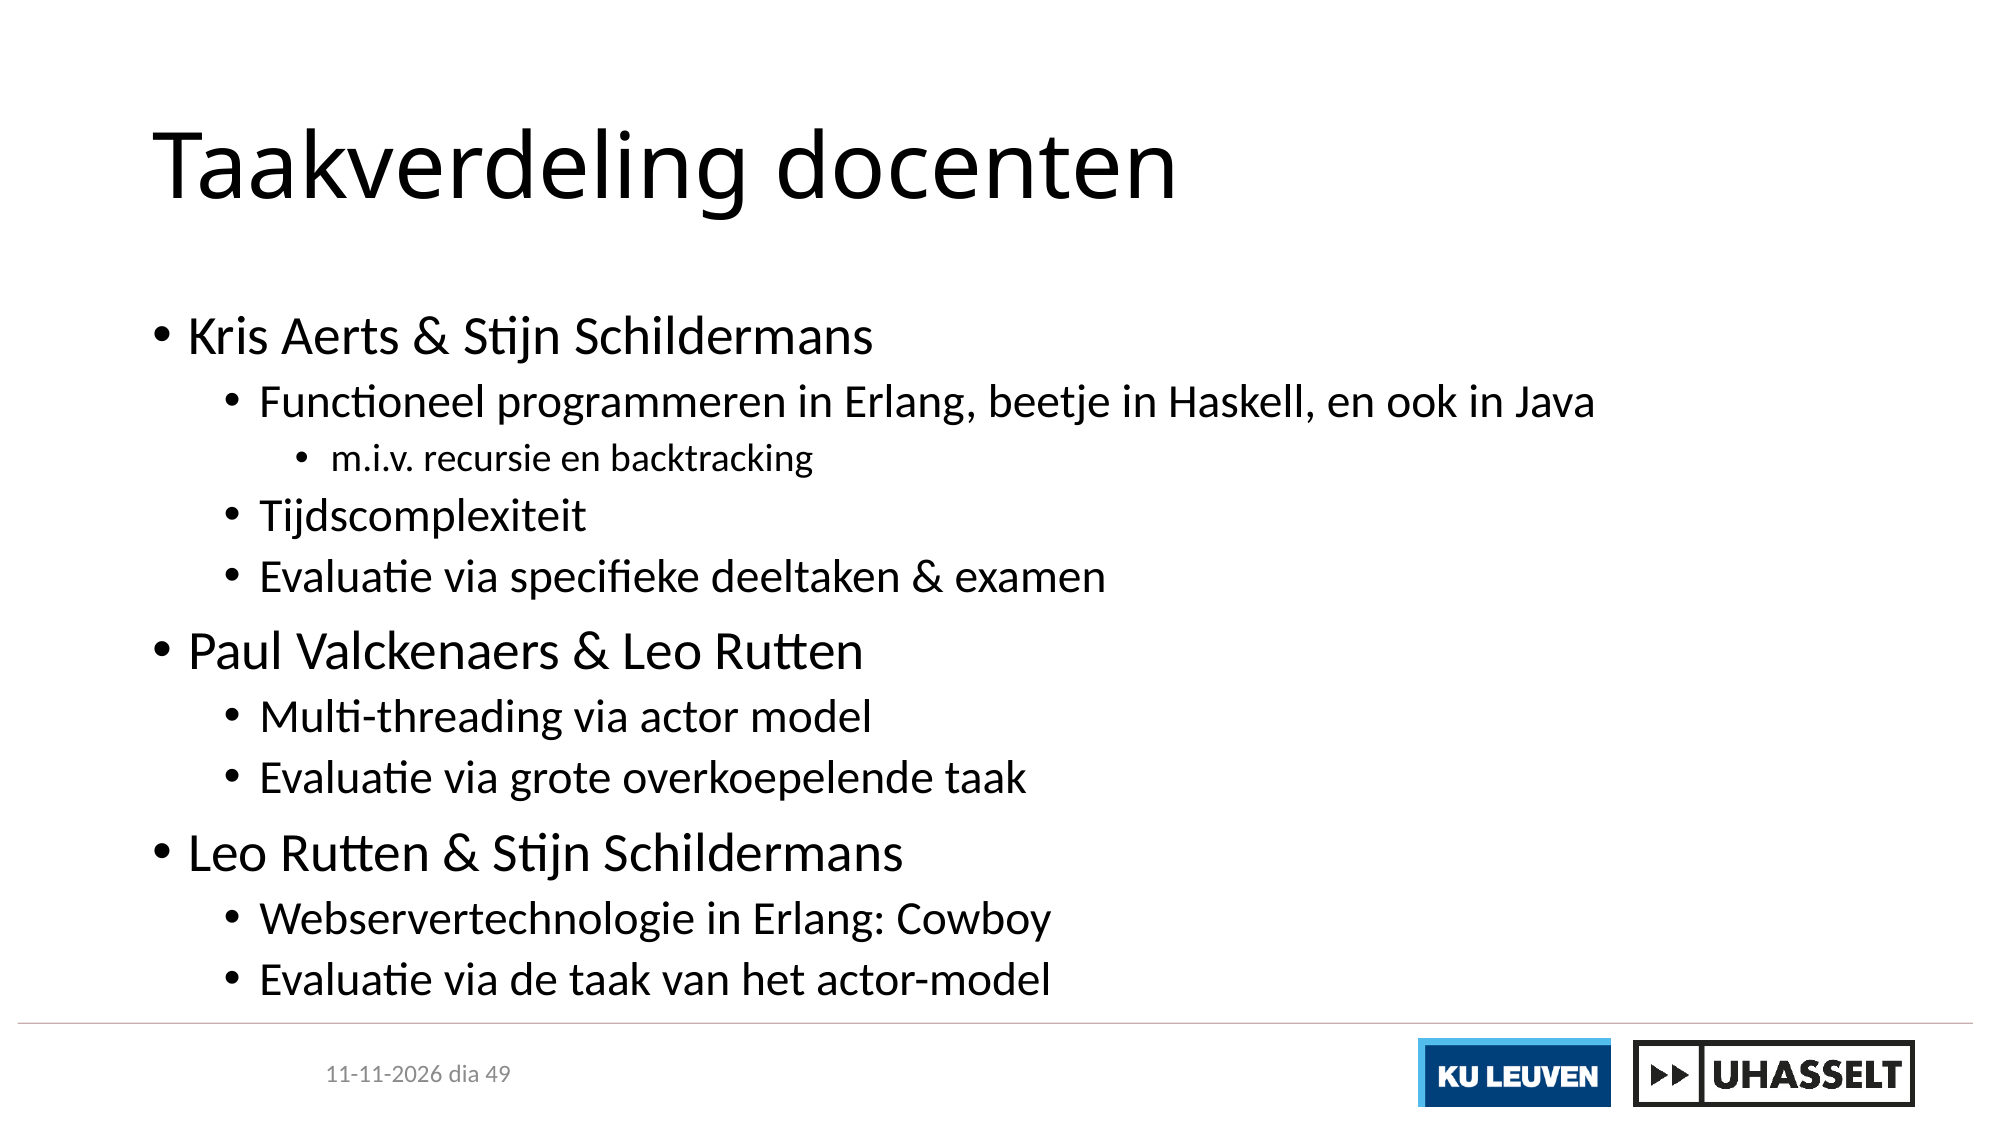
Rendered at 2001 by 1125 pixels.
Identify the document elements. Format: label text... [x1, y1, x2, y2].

list Kris Aerts & Stijn Schildermans Functioneel programmeren in Erlang, beetje in Haskell, en ook in Java m.i.v. recursie en backtracking Tijdscomplexiteit Evaluatie via specifieke deeltaken & examen Paul Valckenaers & Leo Rutten Multi-threading via actor model Evaluatie via grote overkoepelende taak Leo Rutten & Stijn Schildermans Webservertechnologie in Erlang: Cowboy Evaluatie via de taak van het actor-model [137, 299, 1863, 1014]
picture [1418, 1038, 1611, 1107]
picture [1633, 1040, 1915, 1107]
title Taakverdeling docenten [137, 59, 1863, 278]
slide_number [310, 1042, 588, 1103]
